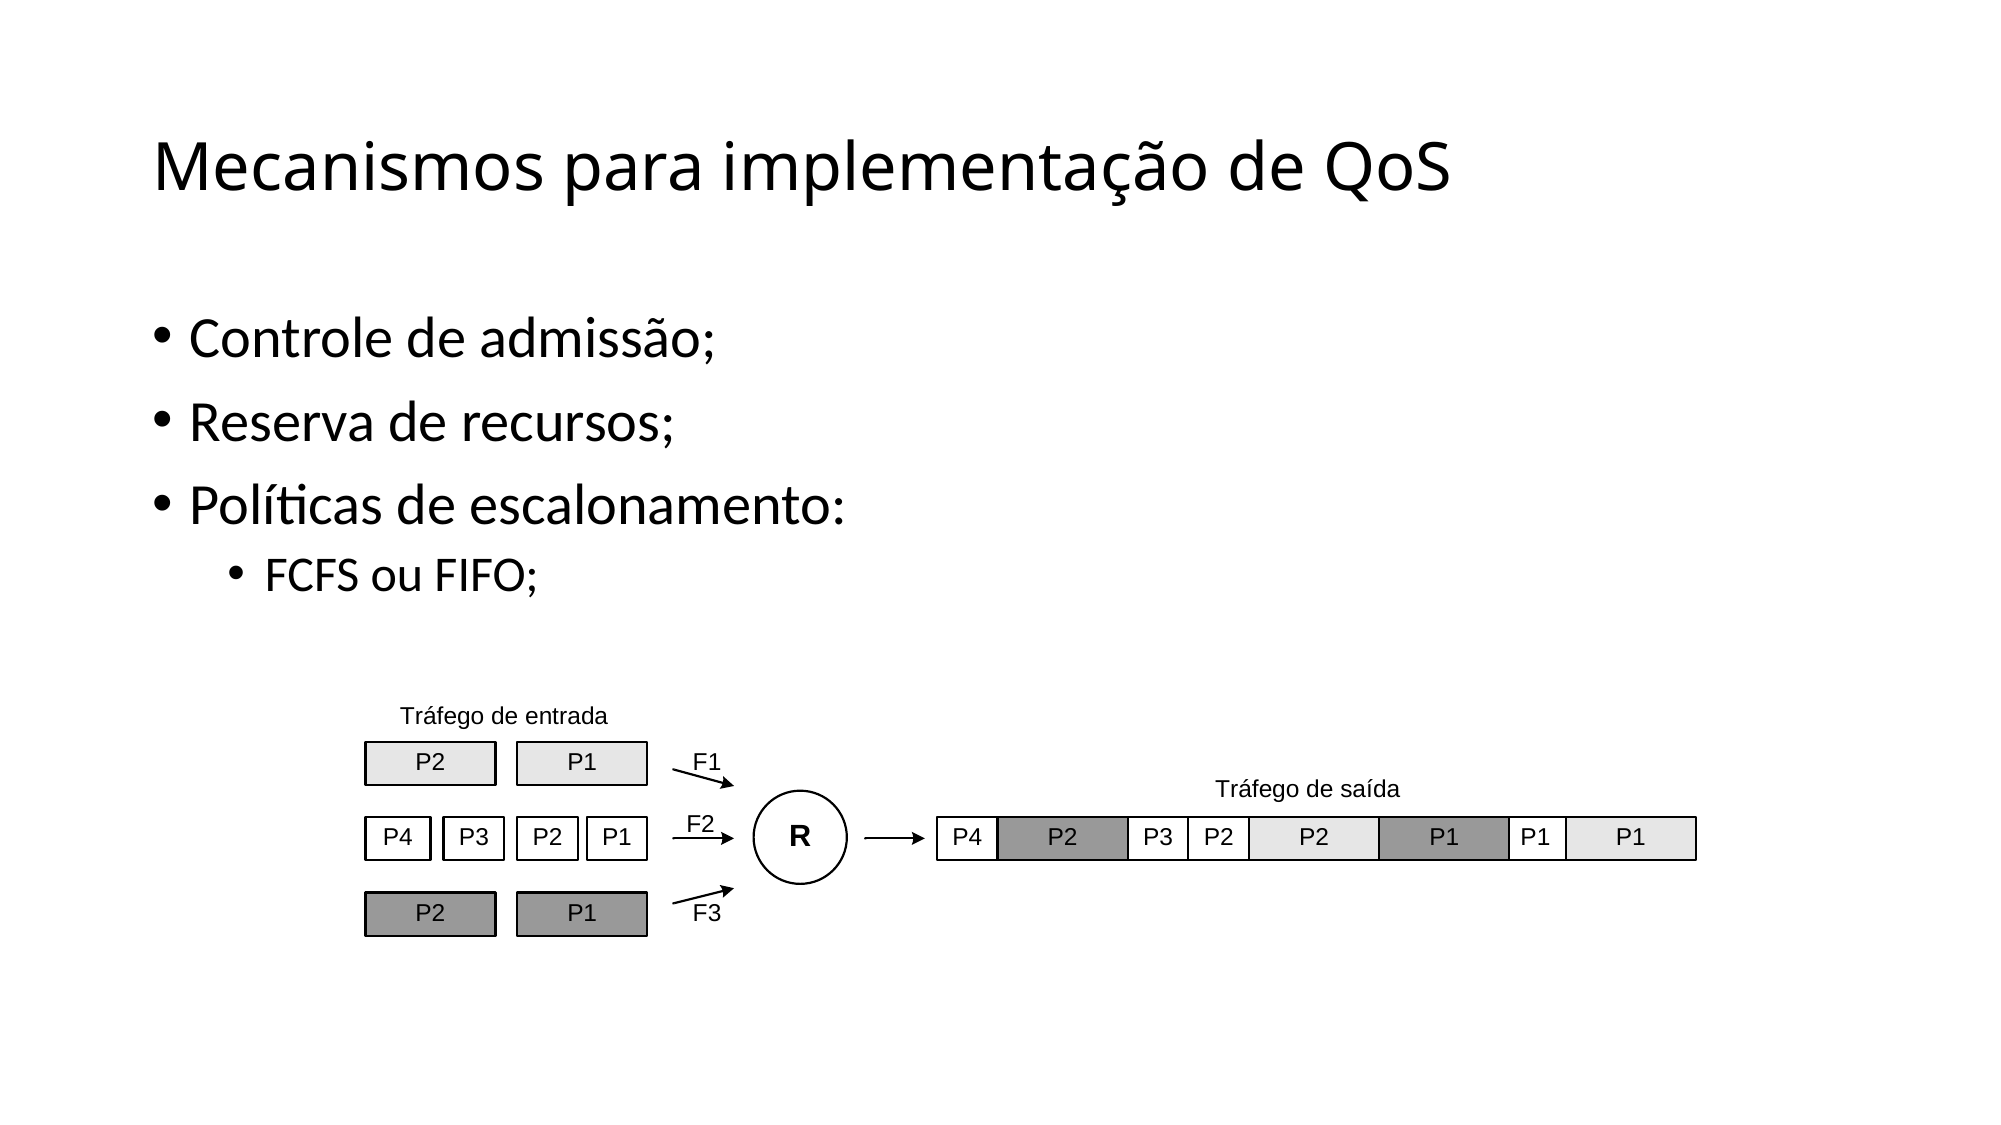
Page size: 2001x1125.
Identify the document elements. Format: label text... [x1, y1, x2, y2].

list Controle de admissão; Reserva de recursos; Políticas de escalonamento: FCFS ou FIFO; [137, 299, 1863, 1014]
title Mecanismos para implementação de QoS [137, 59, 1863, 278]
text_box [361, 695, 1700, 940]
